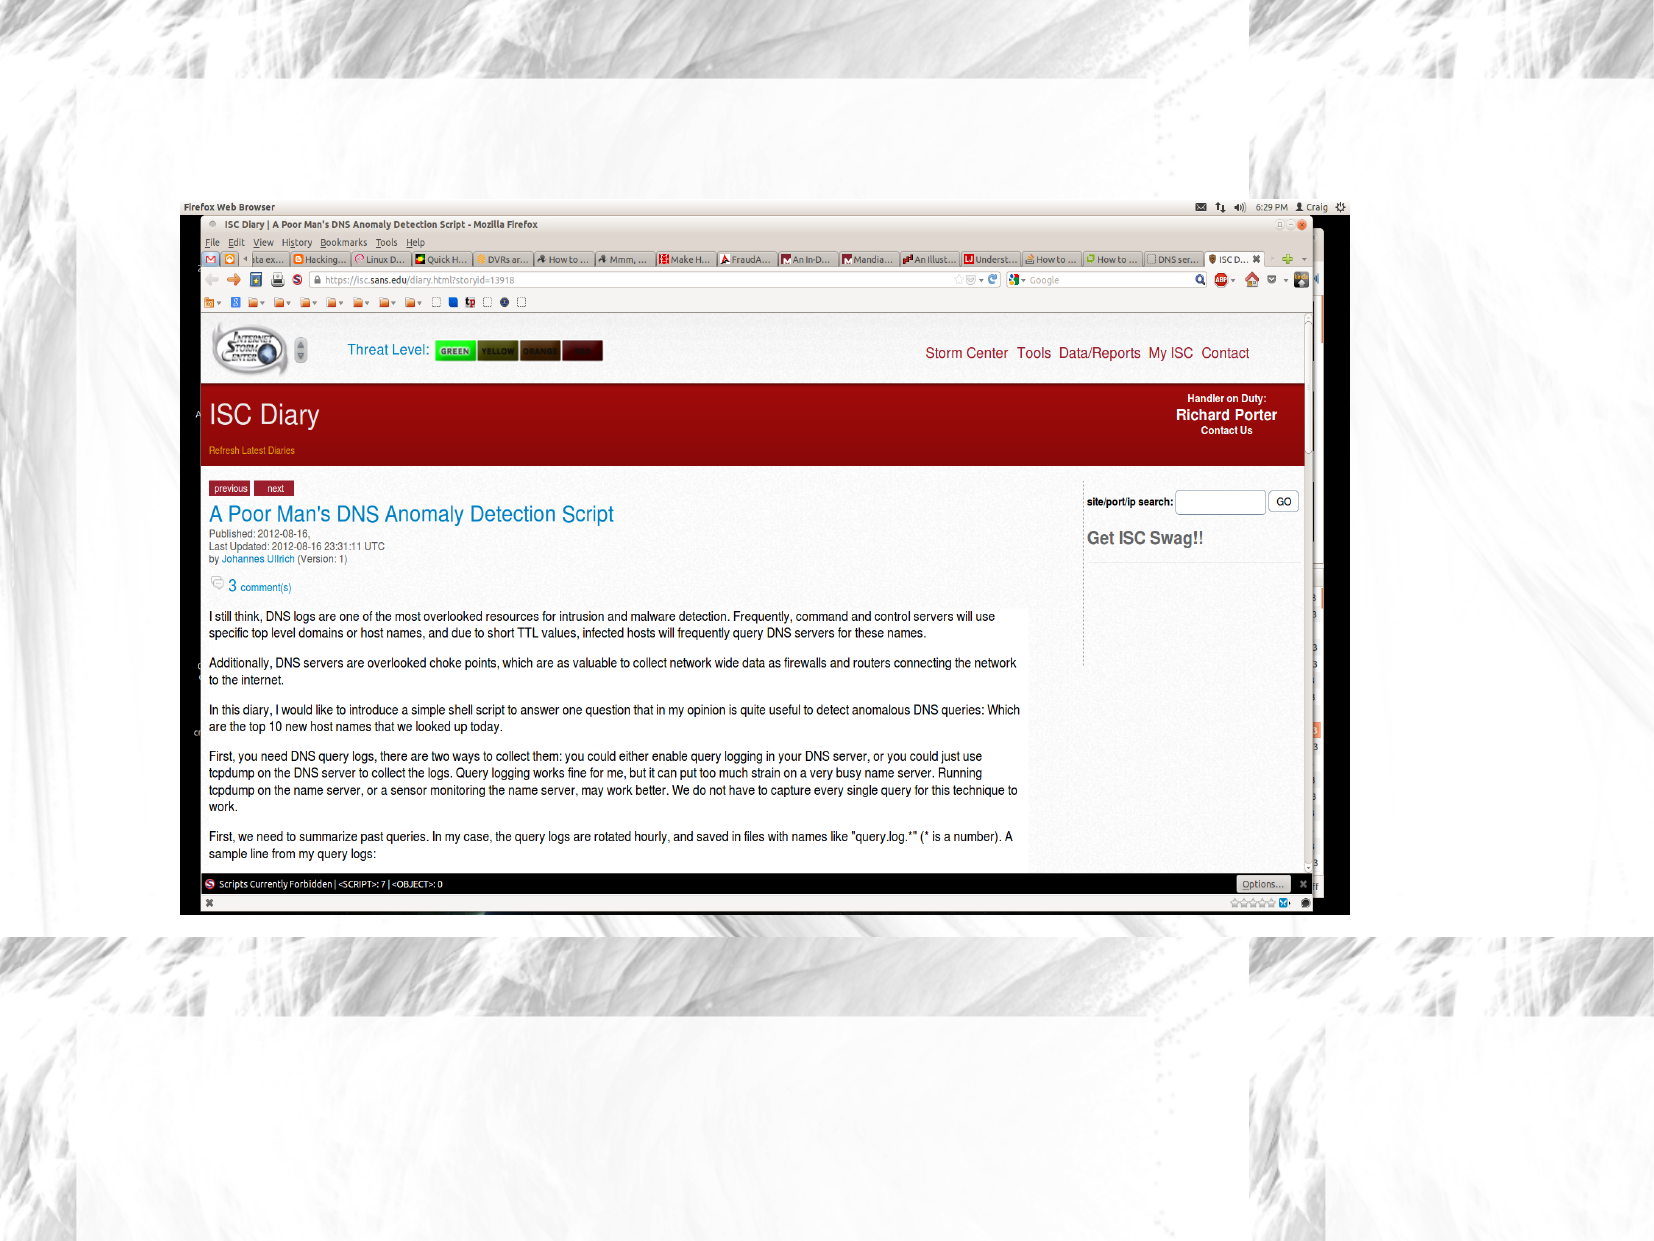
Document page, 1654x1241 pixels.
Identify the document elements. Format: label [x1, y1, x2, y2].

text_box [118, 112, 1506, 1039]
picture [0, 0, 1654, 1241]
